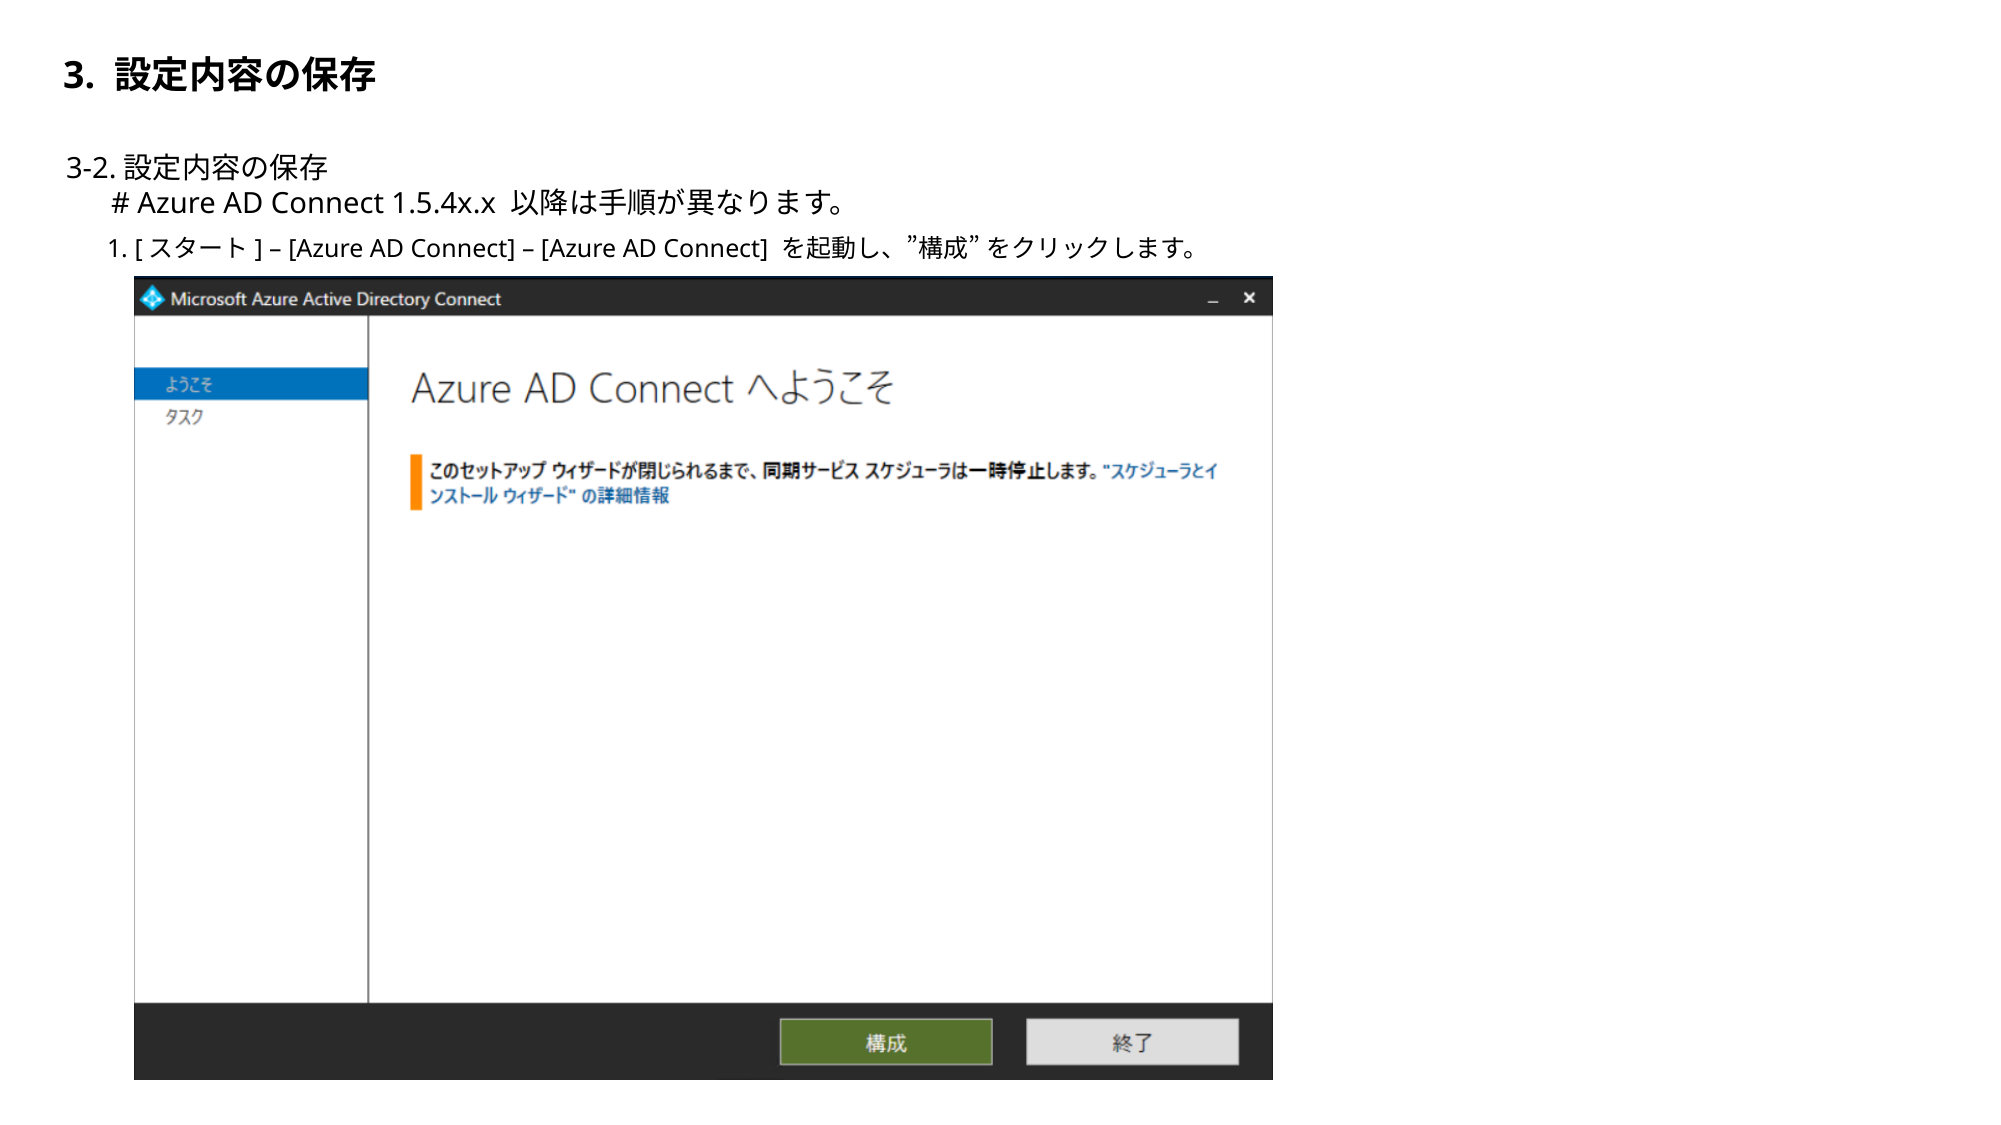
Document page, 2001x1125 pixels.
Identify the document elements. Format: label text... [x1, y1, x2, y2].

text_box 3-2.設定内容の保存 # Azure AD Connect 1.5.4x.x 以降は手順が異なります。 [51, 142, 1067, 227]
text_box 1. [スタート] – [Azure AD Connect] – [Azure AD Connect] を起動し、”構成” をクリックします。 [92, 224, 1273, 270]
text_box 3. 設定内容の保存 [48, 43, 1912, 103]
picture [134, 276, 1273, 1080]
